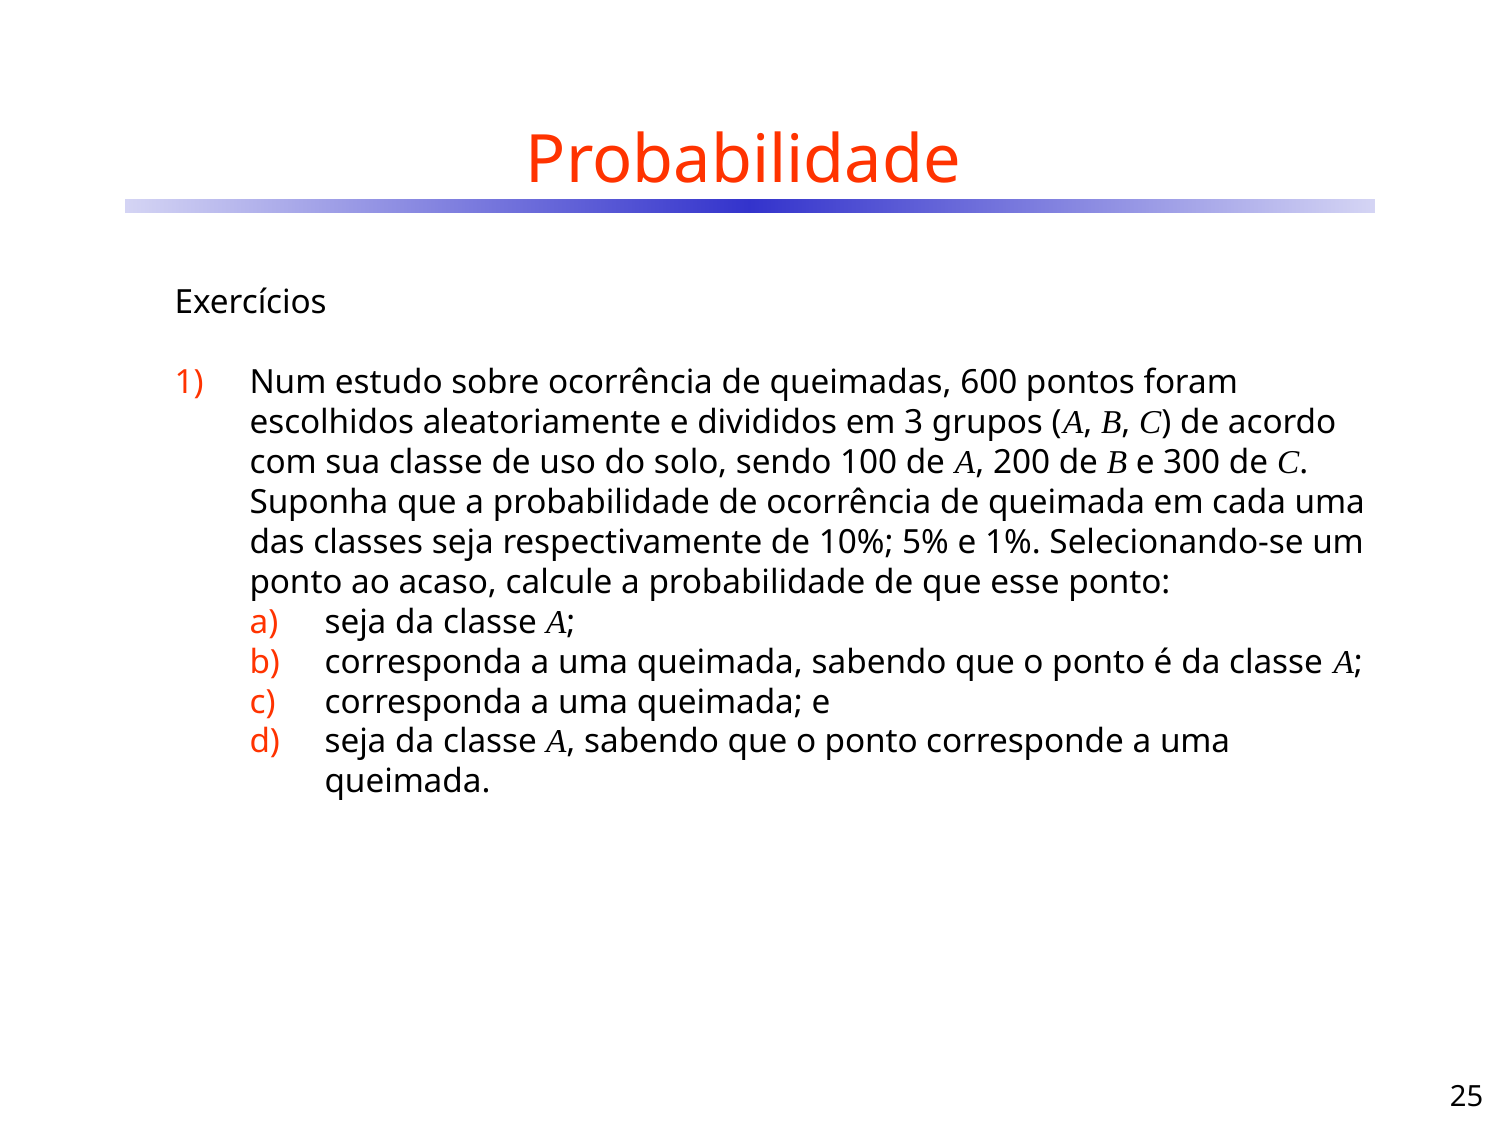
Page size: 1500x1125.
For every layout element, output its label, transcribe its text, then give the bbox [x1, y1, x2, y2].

slide_number 25 [1185, 1049, 1499, 1125]
title Probabilidade [49, 99, 1438, 213]
text_box Exercícios Num estudo sobre ocorrência de queimadas, 600 pontos foram escolhidos aleatoriamente e divididos em 3 grupos (A, B, C) de acordo com sua classe de uso do solo, sendo 100 de A, 200 de B e 300 de C. Suponha que a probabilidade de ocorrência de queimada em cada uma das classes seja respectivamente de 10%; 5% e 1%. Selecionando-se um ponto ao acaso, calcule a probabilidade de que esse ponto: seja da classe A; corresponda a uma queimada, sabendo que o ponto é da classe A; corresponda a uma queimada; e seja da classe A, sabendo que o ponto corresponde a uma queimada. [159, 273, 1395, 847]
